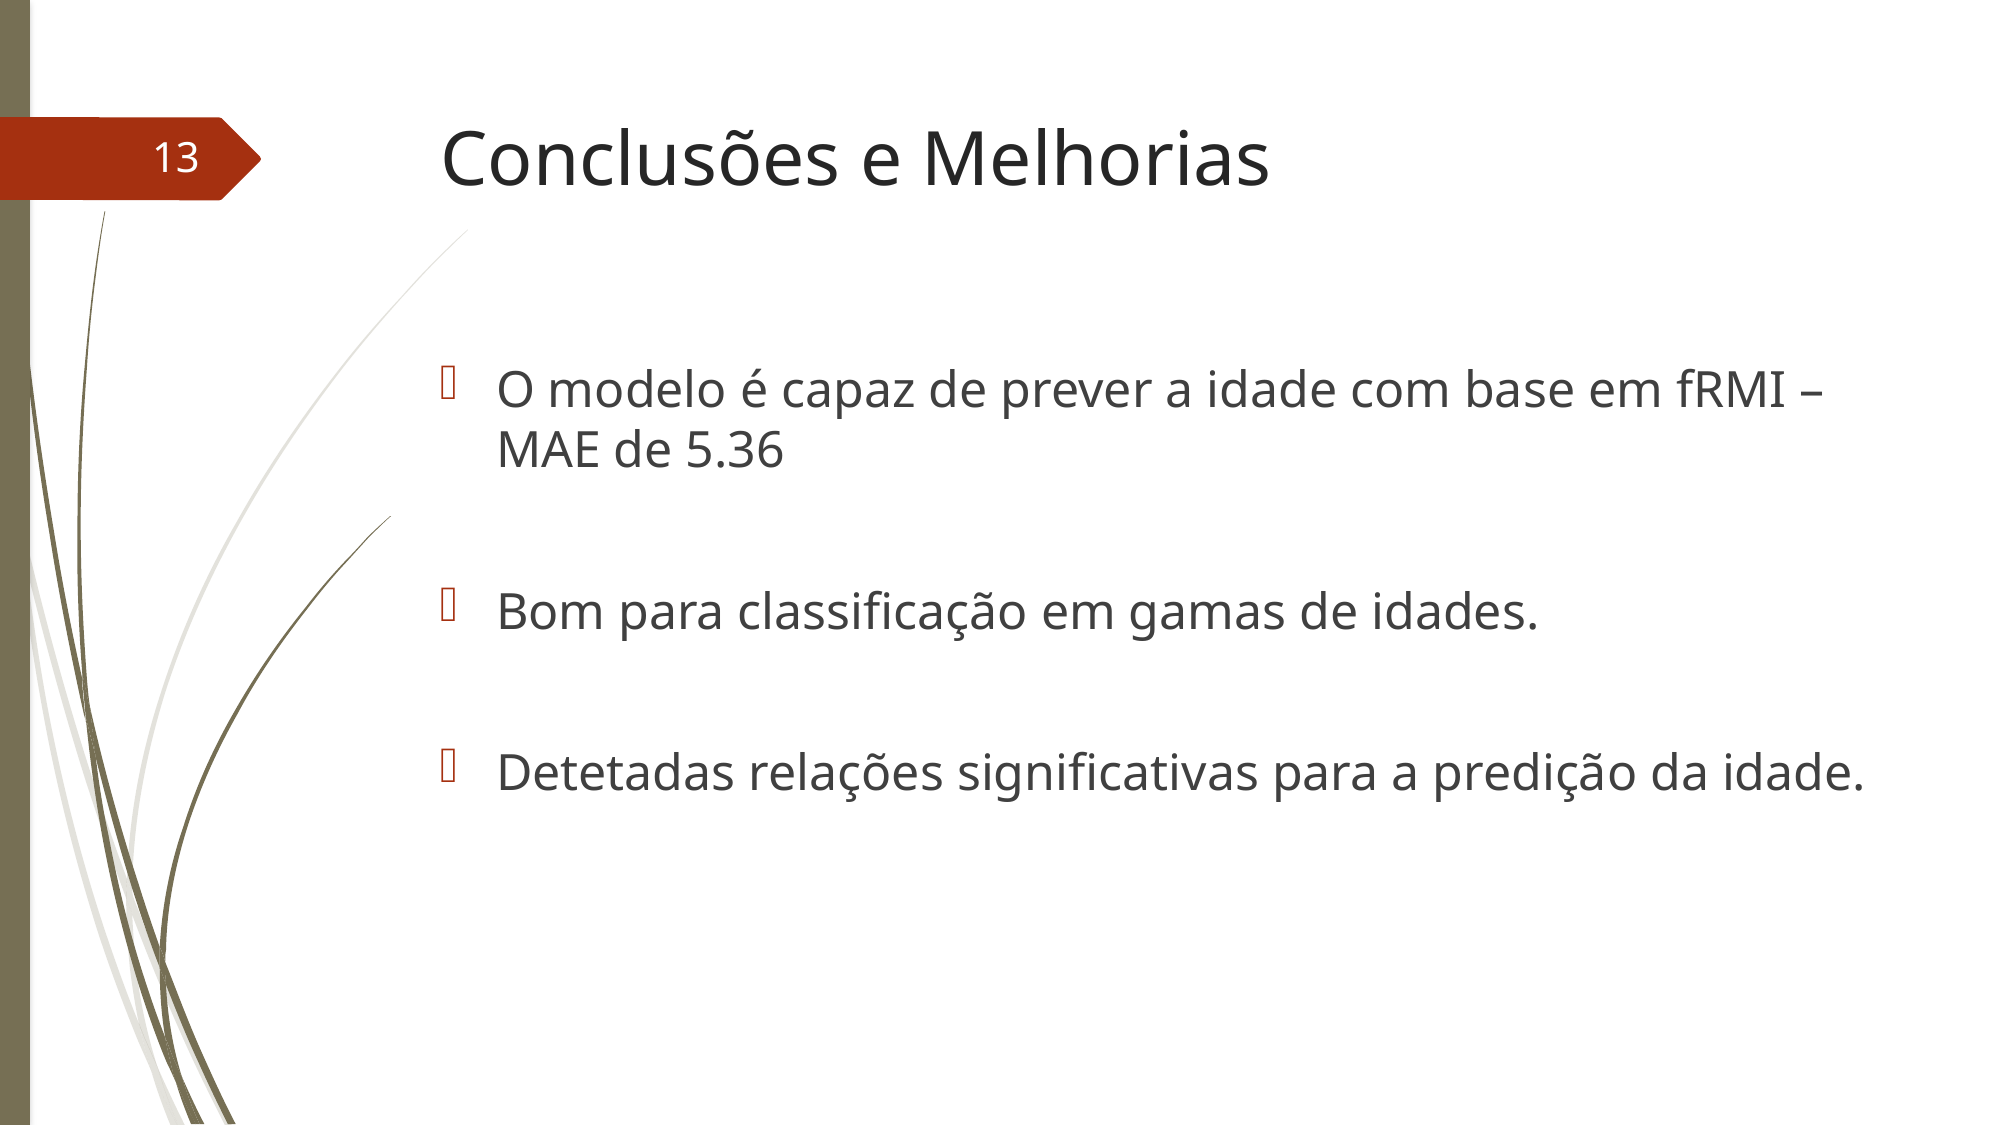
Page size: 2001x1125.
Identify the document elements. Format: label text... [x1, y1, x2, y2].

list O modelo é capaz de prever a idade com base em fRMI – MAE de 5.36 Bom para classificação em gamas de idades. Detetadas relações significativas para a predição da idade. [424, 350, 1952, 1043]
title Conclusões e Melhorias [425, 102, 1888, 313]
slide_number 13 [87, 129, 216, 190]
